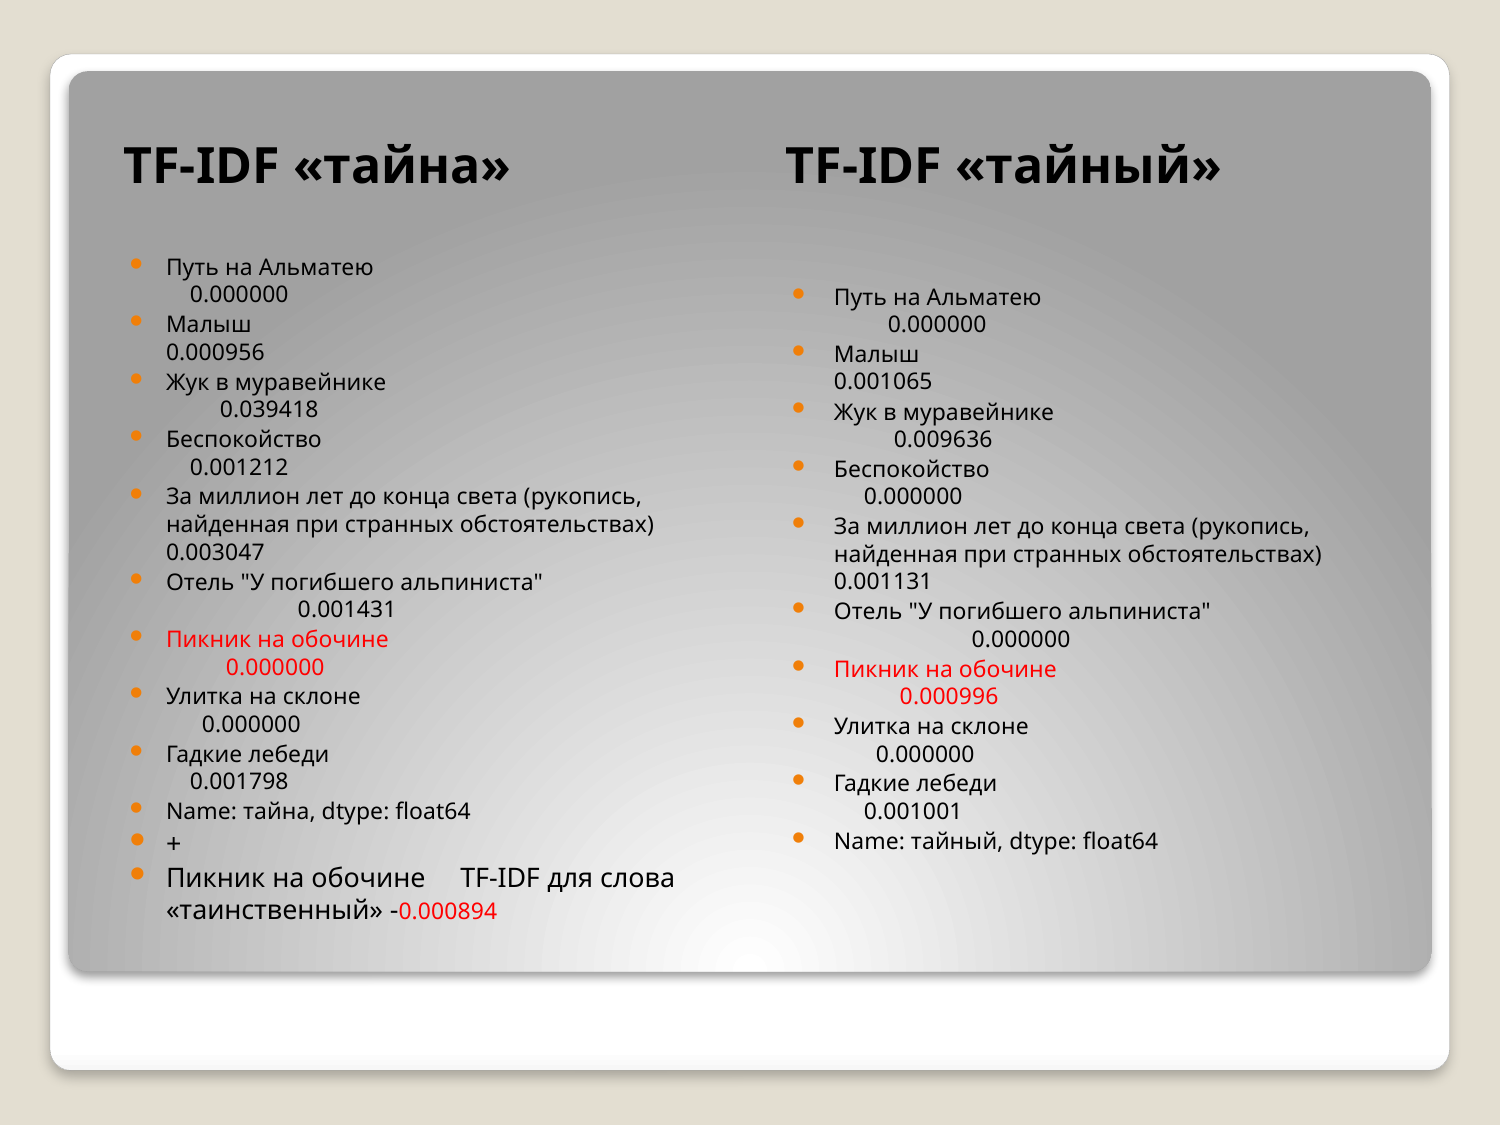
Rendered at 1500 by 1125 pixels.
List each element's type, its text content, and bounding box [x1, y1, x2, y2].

list TF-IDF «тайный» [763, 95, 1409, 225]
list TF-IDF «тайна» [99, 95, 745, 225]
list Путь на Альматею 0.000000 Малыш 0.001065 Жук в муравейнике 0.009636 Беспокойство 0.000000 За миллион лет до конца света (рукопись, найденная при странных обстоятельствах) 0.001131 Отель "У погибшего альпиниста" 0.000000 Пикник на обочине 0.000996 Улитка на склоне 0.000000 Гадкие лебеди 0.001001 Name: тайный, dtype: float64 [761, 267, 1407, 864]
list Путь на Альматею 0.000000 Малыш 0.000956 Жук в муравейнике 0.039418 Беспокойство 0.001212 За миллион лет до конца света (рукопись, найденная при странных обстоятельствах) 0.003047 Отель "У погибшего альпиниста" 0.001431 Пикник на обочине 0.000000 Улитка на склоне 0.000000 Гадкие лебеди 0.001798 Name: тайна, dtype: float64 + Пикник на обочине TF-IDF для слова «таинственный» -0.000894 [99, 237, 745, 941]
